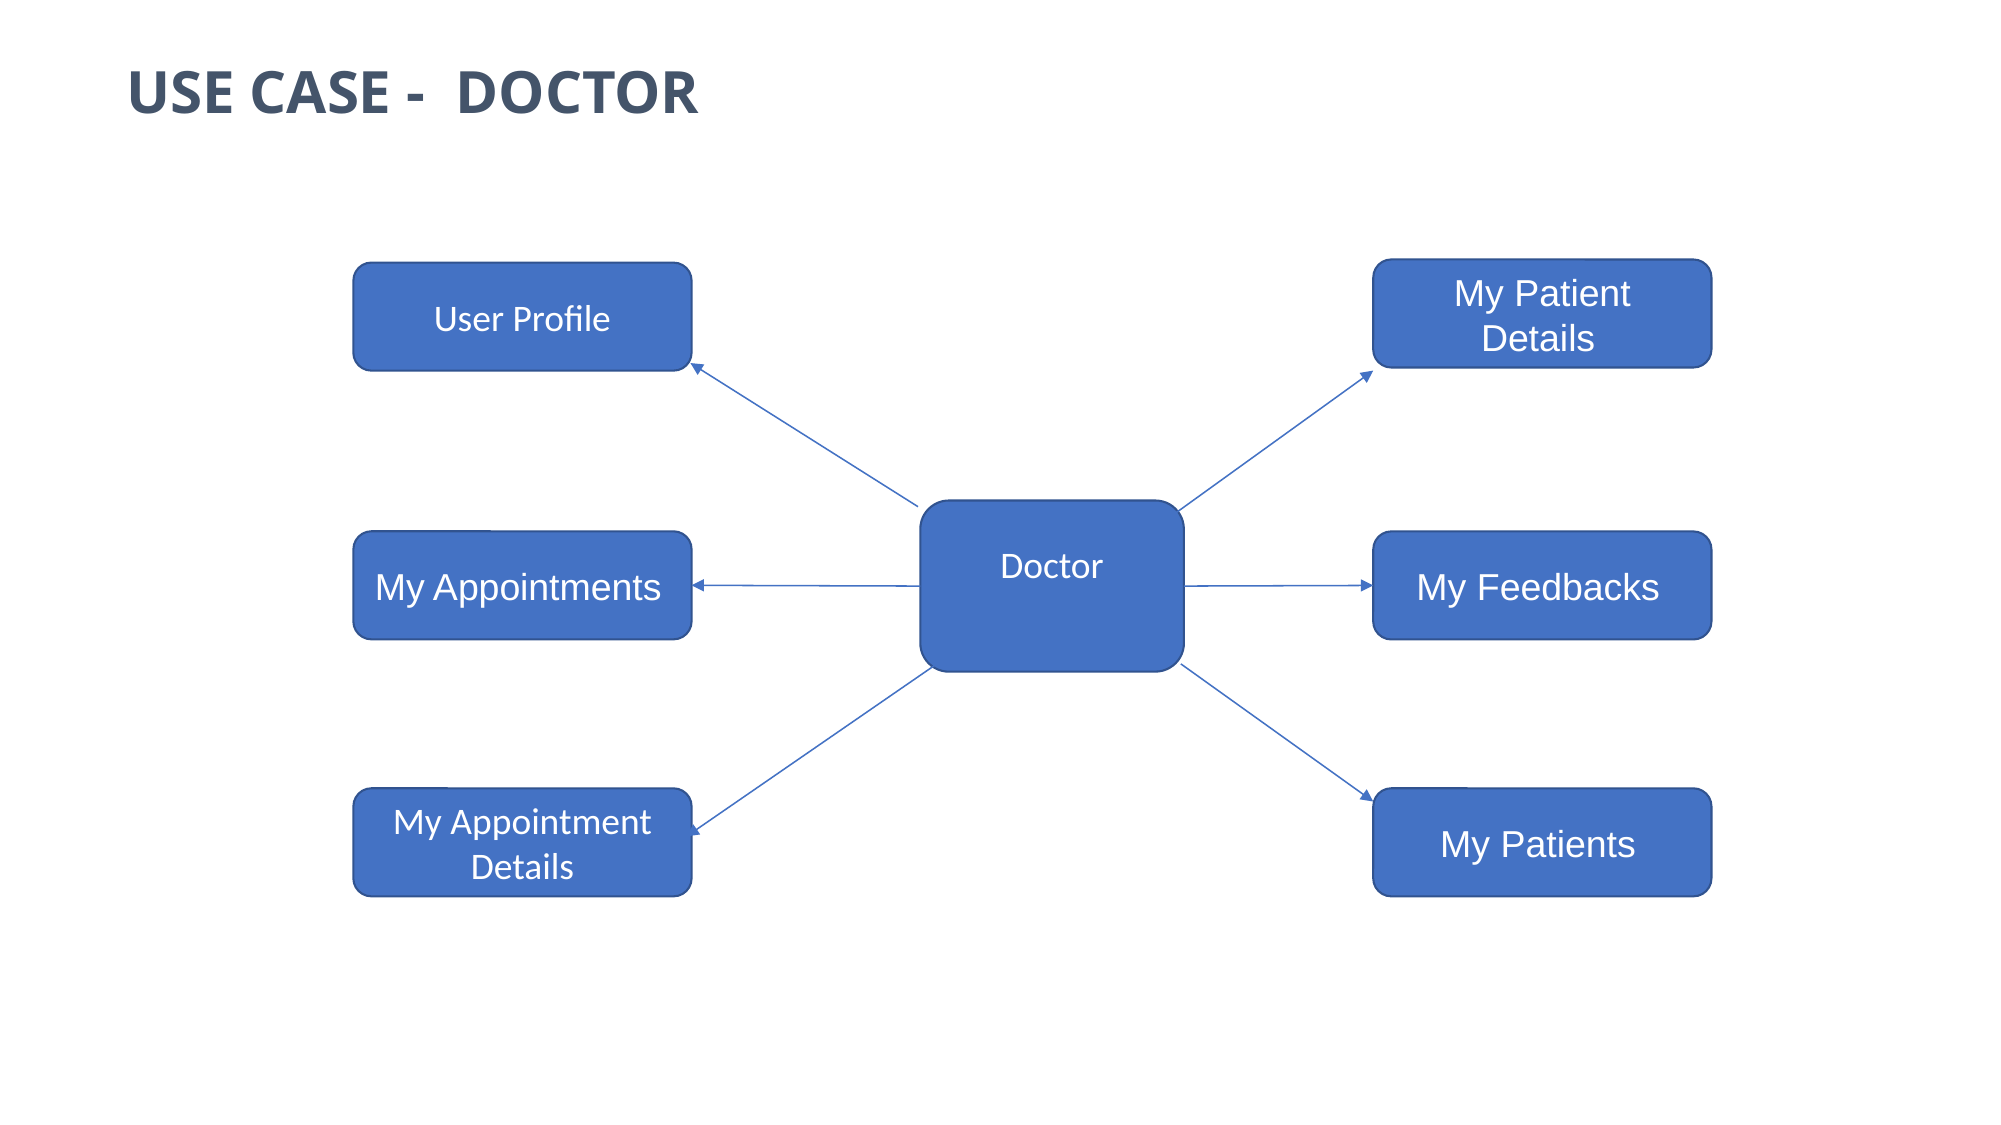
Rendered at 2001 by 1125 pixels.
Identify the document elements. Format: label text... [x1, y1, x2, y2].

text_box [690, 363, 919, 507]
text_box My Patient Details [1373, 259, 1712, 368]
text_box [1180, 663, 1374, 802]
text_box My Appointment Details [353, 788, 692, 897]
text_box User Profile [353, 262, 692, 371]
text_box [686, 663, 937, 837]
text_box My Feedbacks [1373, 531, 1712, 640]
text_box My Appointments [353, 531, 692, 640]
title USE CASE - DOCTOR [111, 59, 989, 131]
text_box Doctor [920, 500, 1184, 672]
text_box My Patients [1373, 788, 1712, 897]
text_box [1169, 370, 1374, 518]
